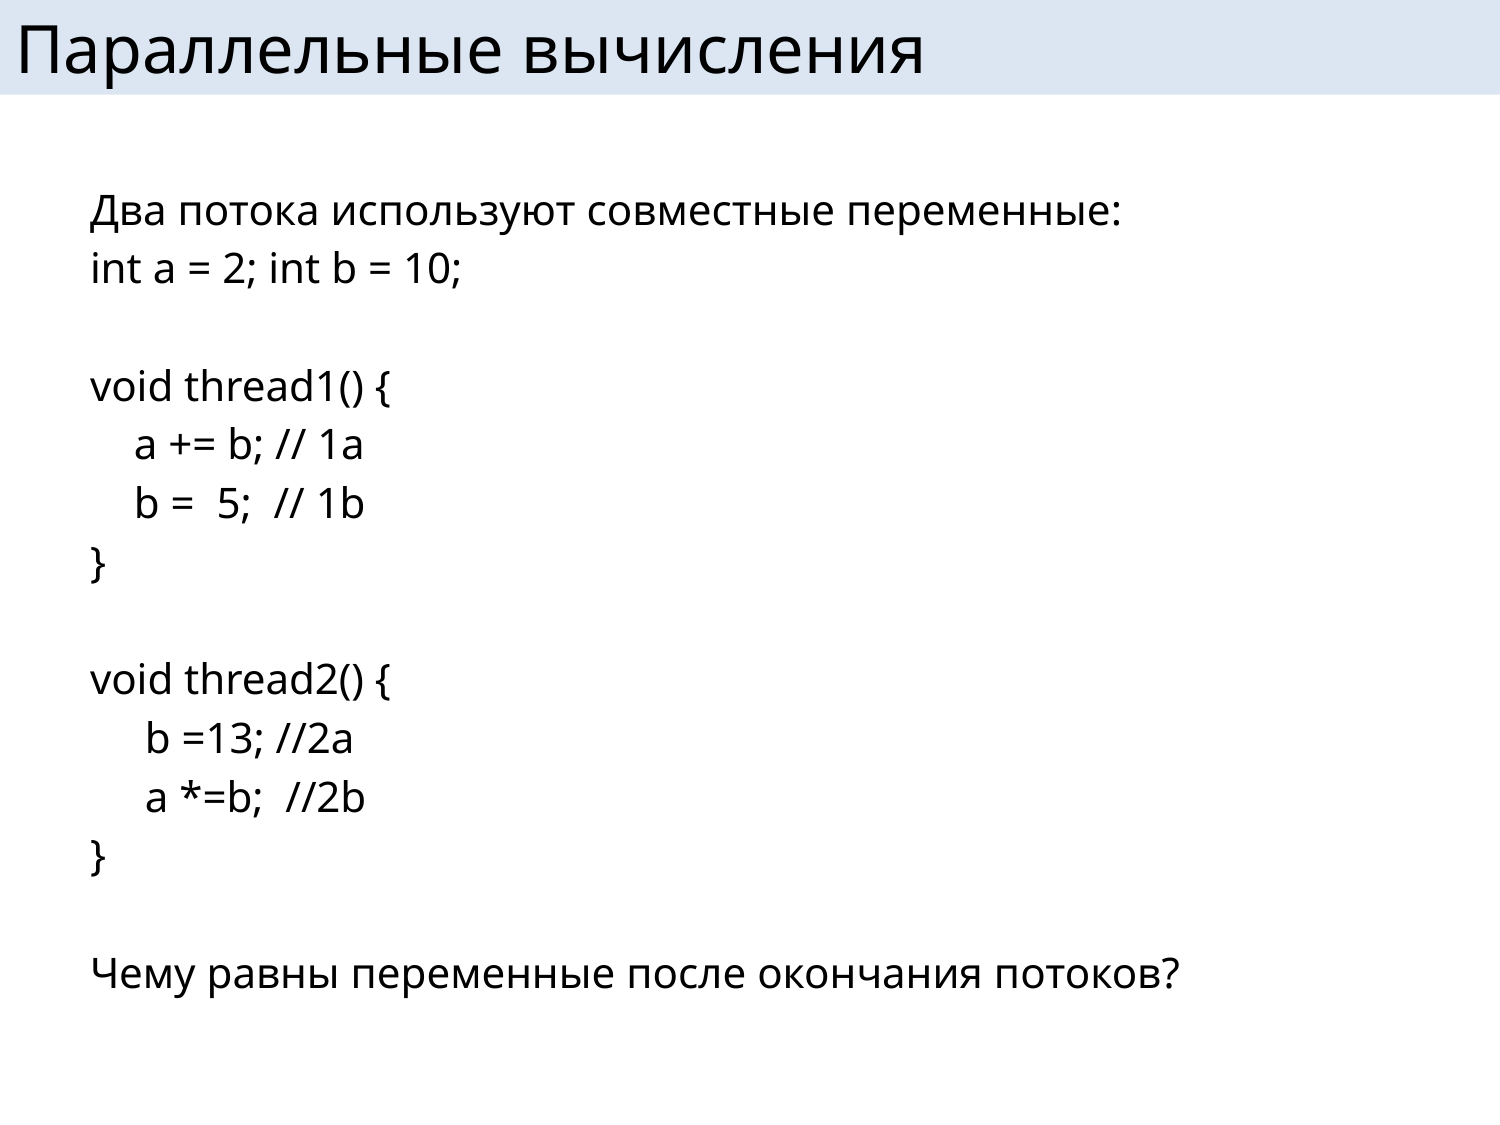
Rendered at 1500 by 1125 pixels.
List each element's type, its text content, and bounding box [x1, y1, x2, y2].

list Два потока используют совместные переменные: int a = 2; int b = 10; void thread1() { a += b; // 1a b = 5; // 1b } void thread2() { b =13; //2a a *=b; //2b } Чему равны переменные после окончания потоков? [75, 175, 1425, 1005]
title Параллельные вычисления [0, 0, 1500, 95]
